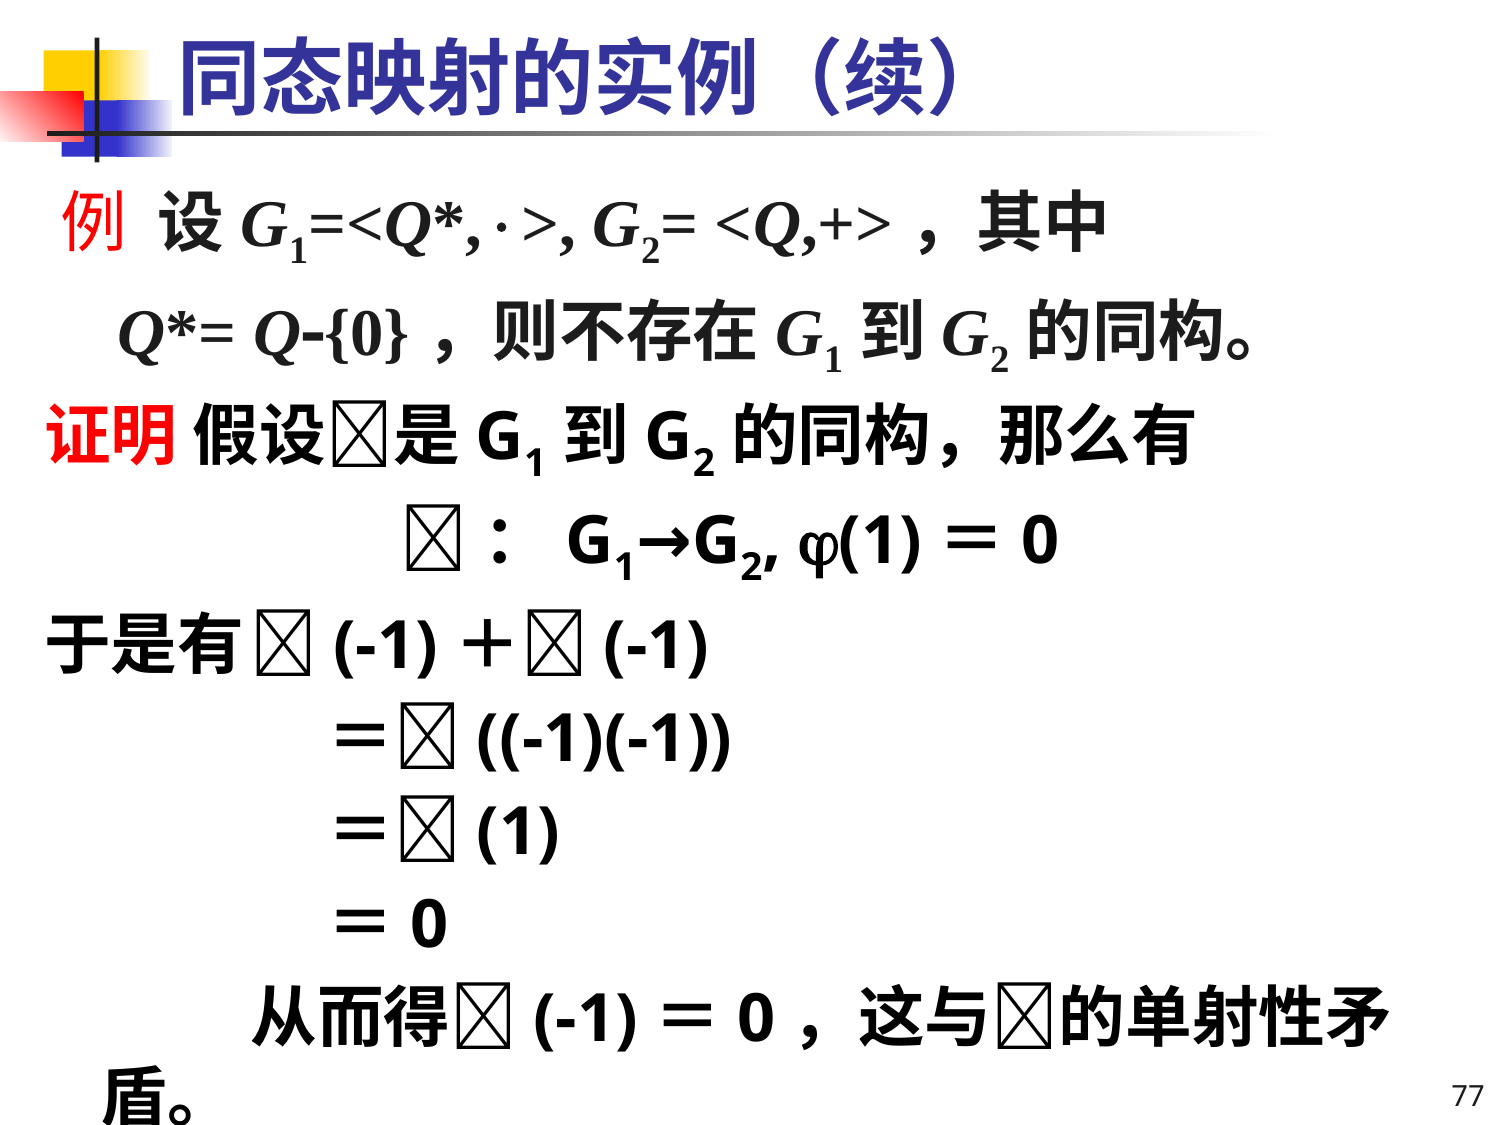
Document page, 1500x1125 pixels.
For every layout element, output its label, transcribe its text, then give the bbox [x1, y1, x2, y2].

title 同态映射的实例（续） [162, 24, 1425, 125]
footer 77 [1447, 1074, 1500, 1125]
list 例 设G1=<Q*,>, G2= <Q,+>，其中 Q*= Q{0}，则不存在G1到G2的同构。 [45, 154, 1463, 807]
text_box 证明 假设是G1到G2的同构，那么有 ：G1→G2, (1)＝0 于是有 (-1)＋(-1) ＝((-1)(-1)) ＝(1) ＝0 从而得(-1)＝0，这与的单射性矛盾。 [29, 385, 1447, 1125]
